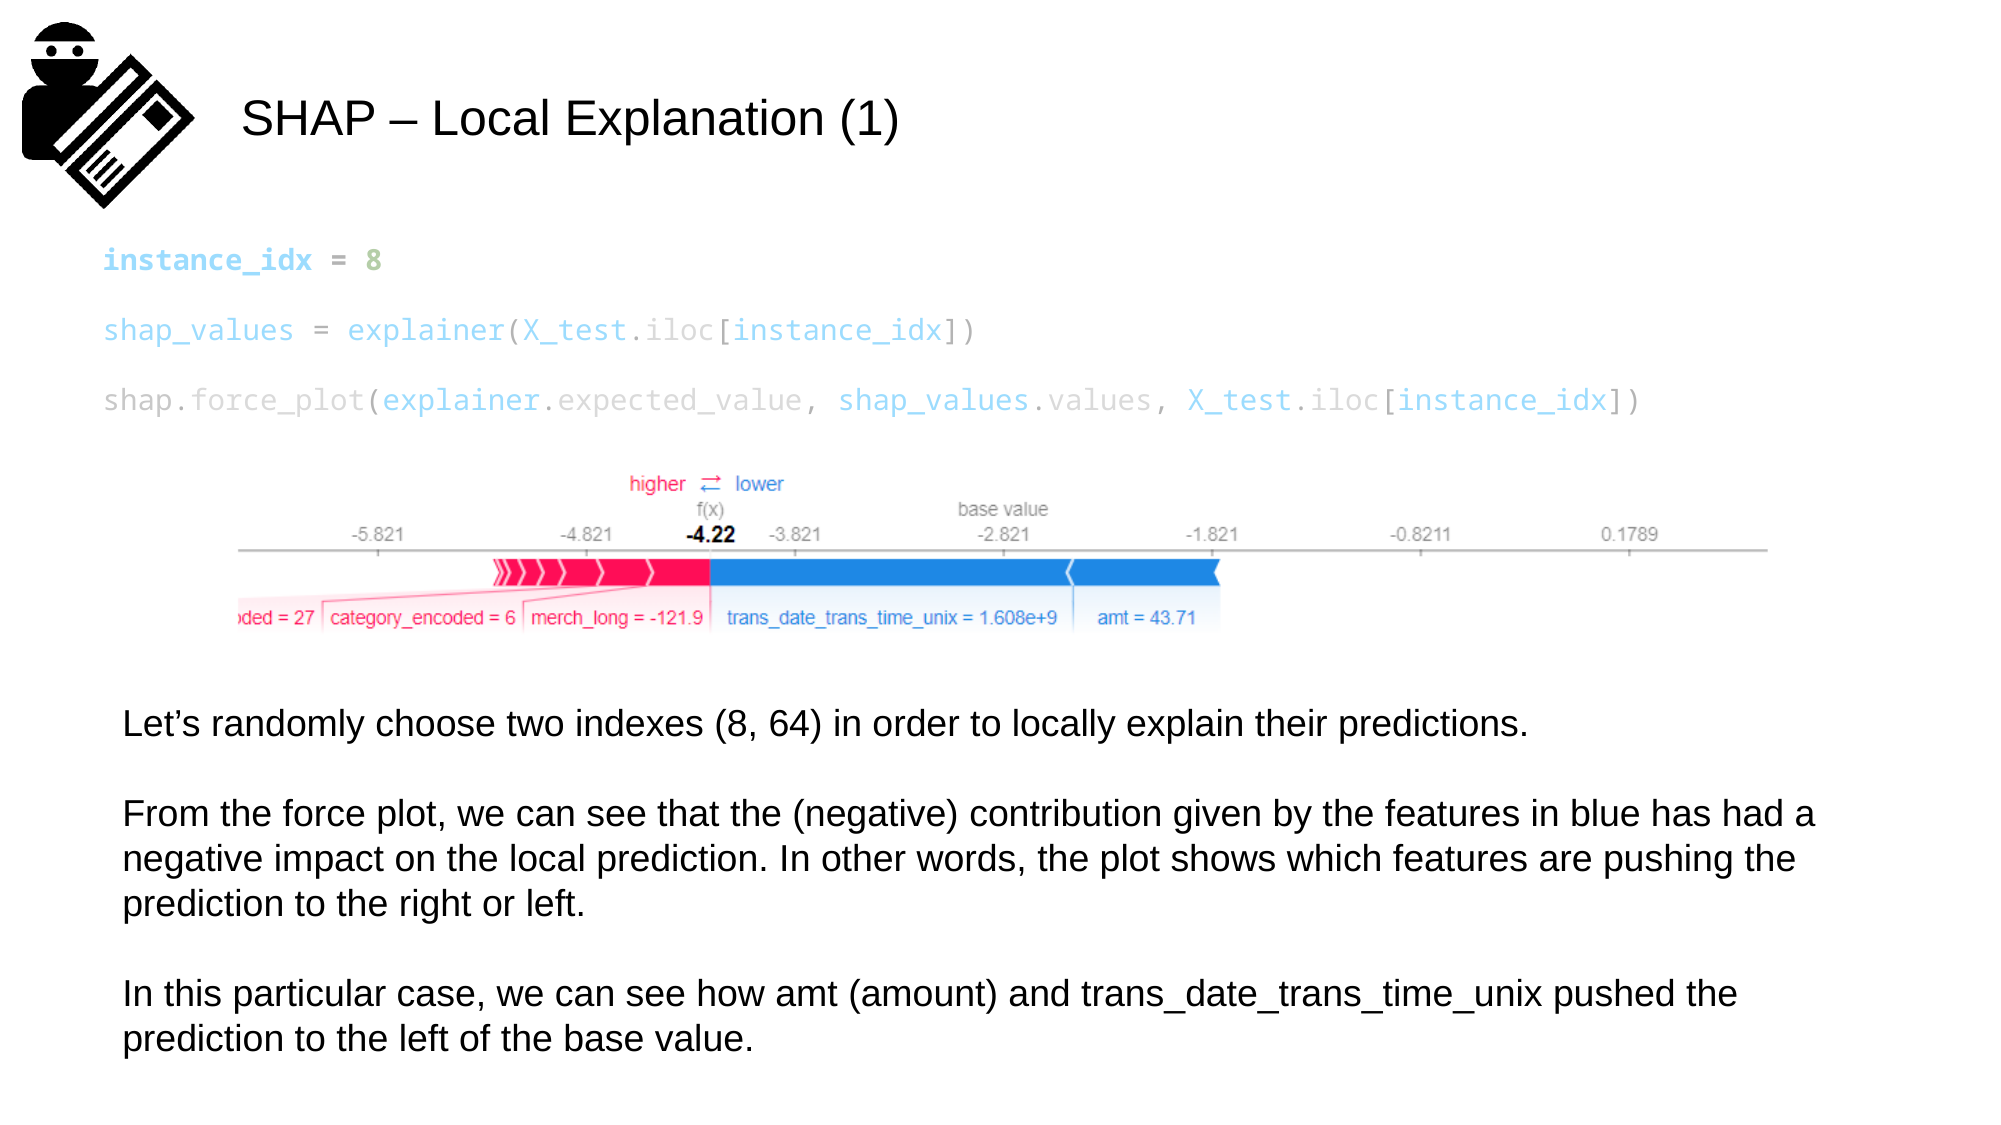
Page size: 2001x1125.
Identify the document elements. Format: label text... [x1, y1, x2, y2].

picture [22, 22, 195, 209]
picture [230, 466, 1779, 651]
text_box Let’s randomly choose two indexes (8, 64) in order to locally explain their predictions. From the force plot, we can see that the (negative) contribution given by the features in blue has had a negative impact on the local prediction. In other words, the plot shows which features are pushing the prediction to the right or left. In this particular case, we can see how amt (amount) and trans_date_trans_time_unix pushed the prediction to the left of the base value. [107, 691, 1902, 1067]
text_box instance_idx = 8 shap_values = explainer(X_test.iloc[instance_idx]) shap.force_plot(explainer.expected_value, shap_values.values, X_test.iloc[instance_idx]) [87, 233, 1921, 424]
text_box SHAP – Local Explanation (1) [198, 77, 916, 153]
